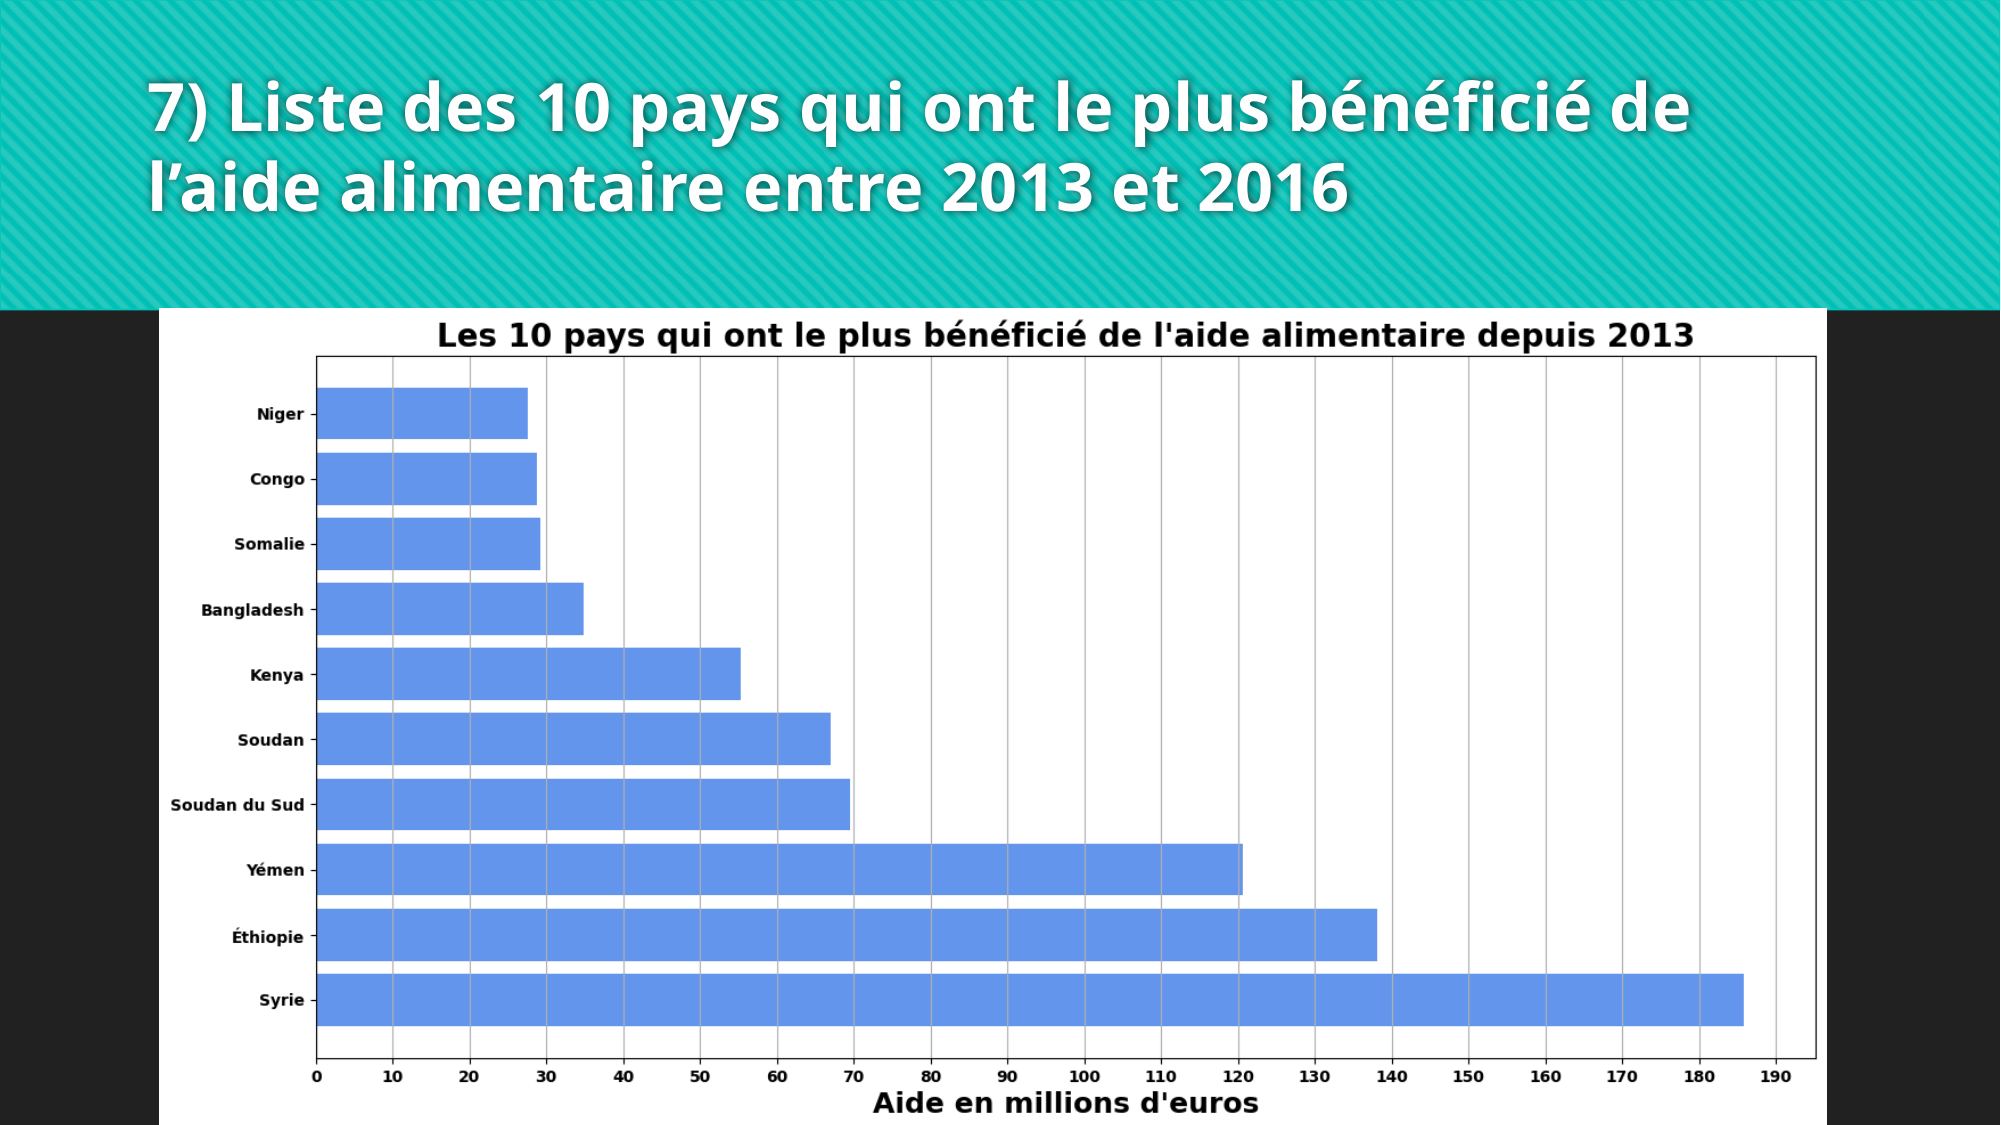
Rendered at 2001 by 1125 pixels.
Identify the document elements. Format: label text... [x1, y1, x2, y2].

picture [1, 1, 1999, 1125]
title 7) Liste des 10 pays qui ont le plus bénéficié de l’aide alimentaire entre 2013 et 2016 [132, 73, 1868, 233]
